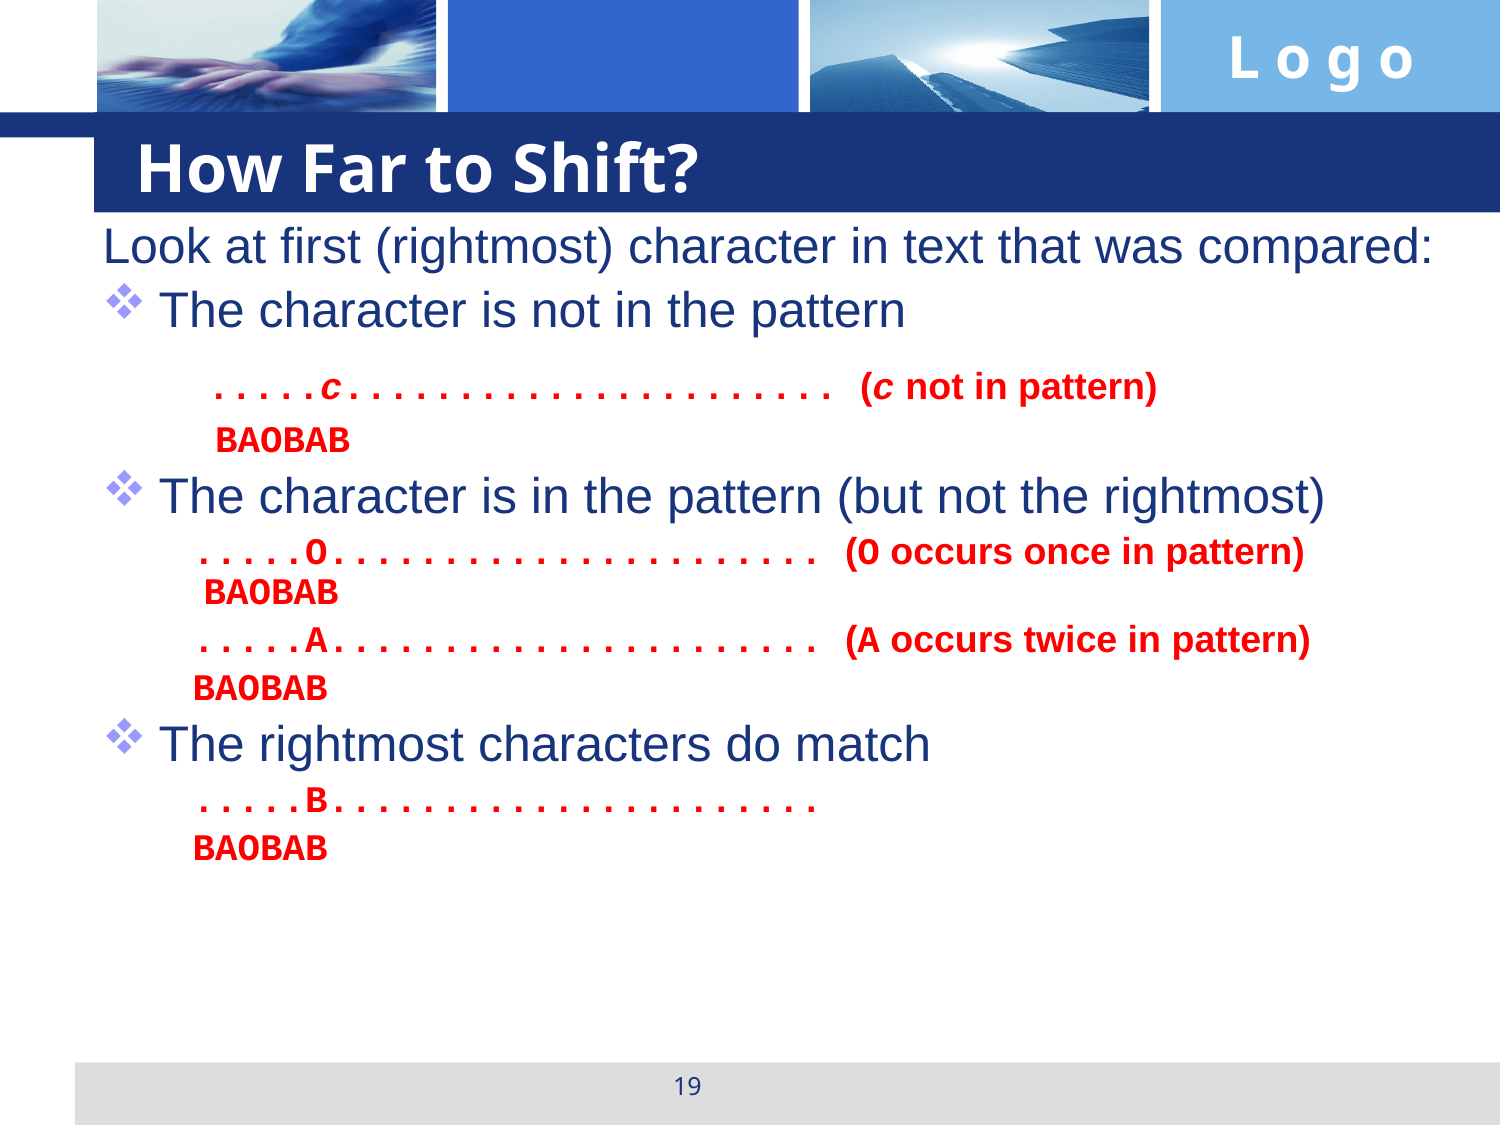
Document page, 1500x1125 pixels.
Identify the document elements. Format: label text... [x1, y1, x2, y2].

picture [97, 0, 437, 112]
slide_number 19 [512, 1062, 863, 1116]
picture [810, 0, 1150, 112]
list Look at first (rightmost) character in text that was compared: The character is not in the pattern .....c...................... (c not in pattern) BAOBAB The character is in the pattern (but not the rightmost) .....O...................... (O occurs once in pattern) BAOBAB .....A...................... (A occurs twice in pattern) BAOBAB The rightmost characters do match .....B...................... BAOBAB [87, 212, 1500, 1101]
title How Far to Shift? [120, 119, 1401, 212]
